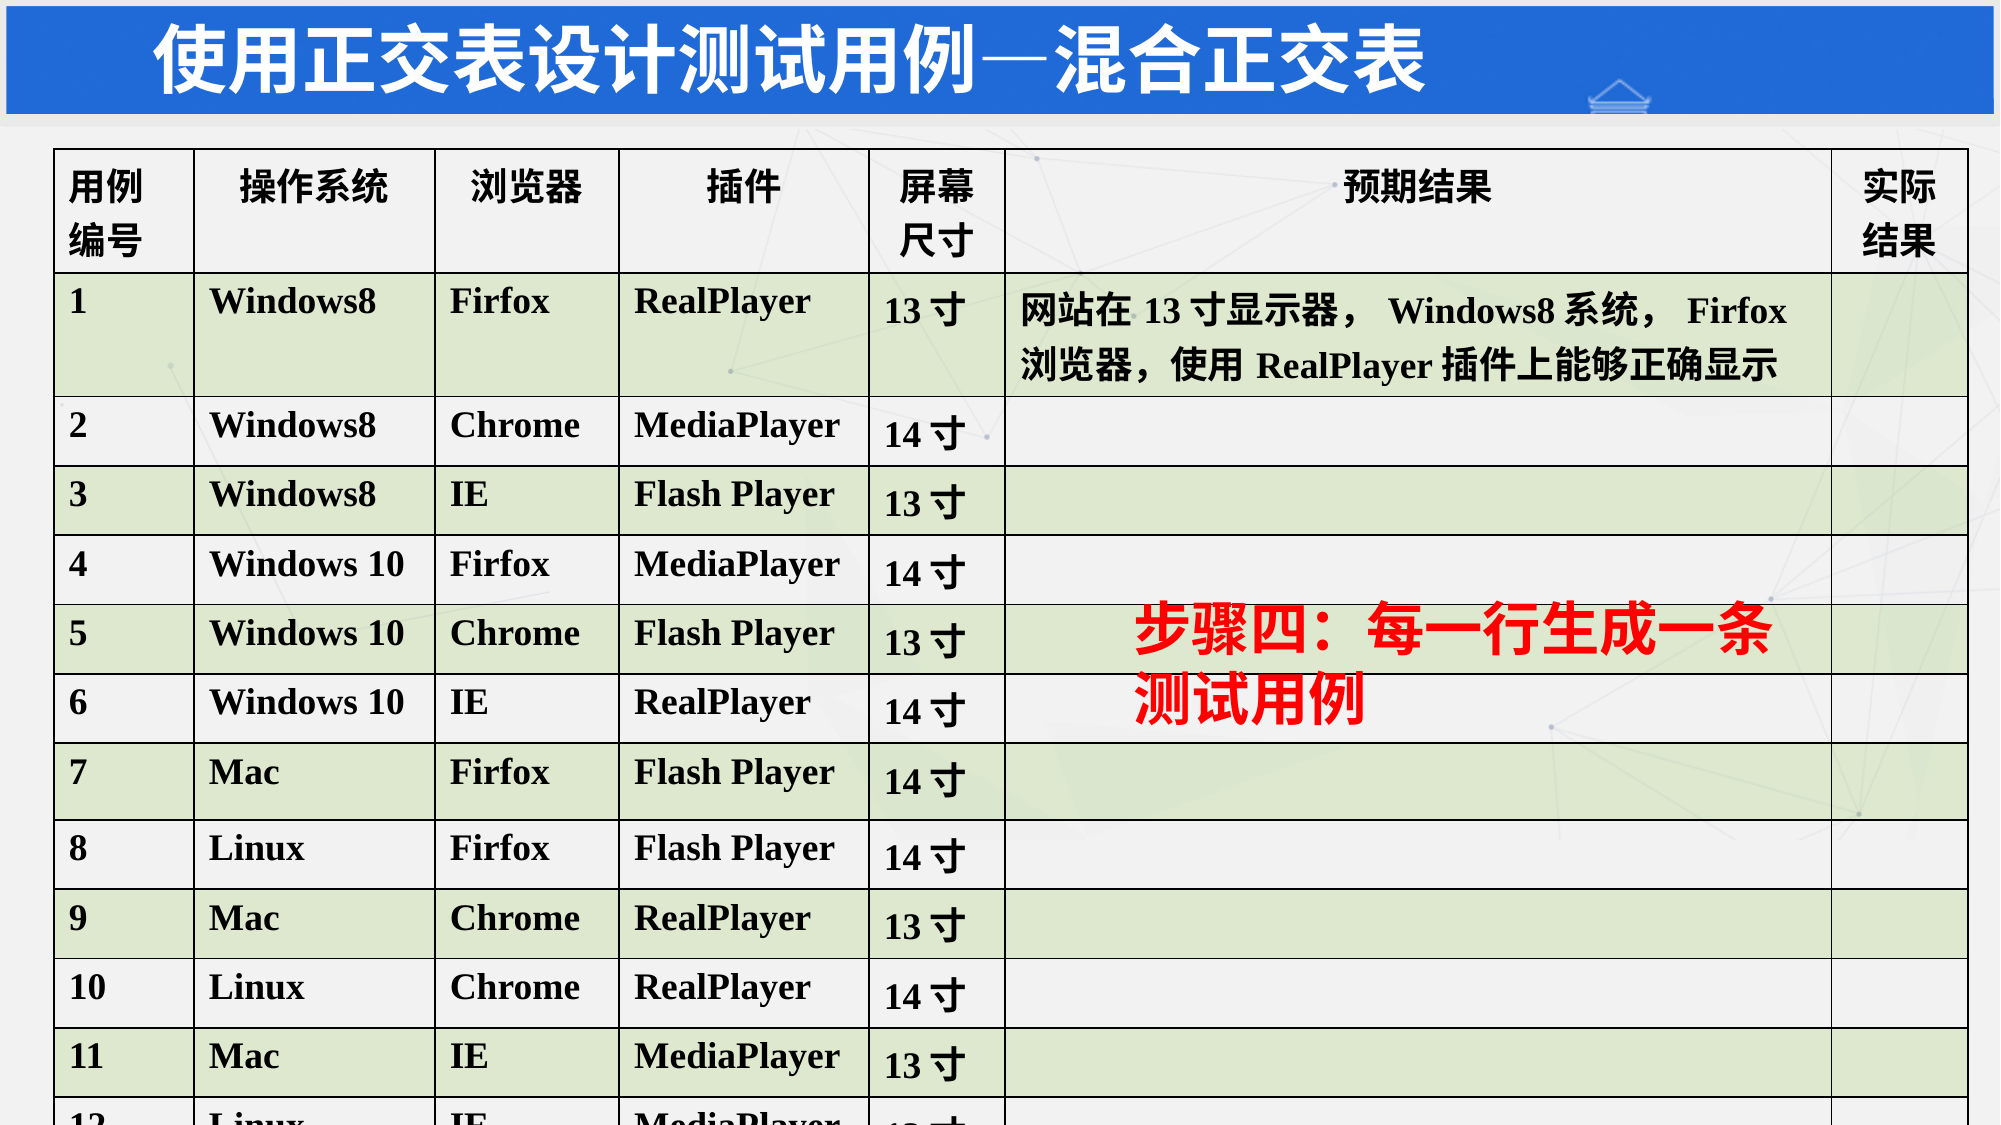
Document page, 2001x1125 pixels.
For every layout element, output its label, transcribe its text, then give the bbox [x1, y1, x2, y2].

table_cell 13寸 [870, 890, 1004, 958]
table_cell [1006, 959, 1831, 1027]
table_cell RealPlayer [620, 274, 868, 396]
table_cell RealPlayer [620, 675, 868, 742]
table_cell Firfox [436, 274, 618, 396]
table_cell 12 [55, 1098, 193, 1125]
table_cell 13寸 [870, 1029, 1004, 1096]
table_cell Windows 10 [195, 536, 434, 604]
table_cell Firfox [436, 821, 618, 888]
table_cell Windows 10 [195, 605, 434, 673]
table_cell [1006, 1029, 1831, 1096]
table_cell 10 [55, 959, 193, 1027]
table_cell [1006, 744, 1831, 819]
table_cell [1006, 467, 1831, 534]
table_cell [1006, 821, 1831, 888]
table_cell [1832, 467, 1967, 534]
table_cell 4 [55, 536, 193, 604]
table_cell [1832, 890, 1967, 958]
table_cell [1832, 274, 1967, 396]
table_cell Chrome [436, 397, 618, 465]
text_box 步骤四：每一行生成一条测试用例 [1118, 584, 1807, 739]
table_cell [1006, 536, 1831, 604]
table_cell 13寸 [870, 605, 1004, 673]
table_cell 14寸 [870, 959, 1004, 1027]
table_cell Mac [195, 1029, 434, 1096]
table_cell [1832, 744, 1967, 819]
table_cell MediaPlayer [620, 1098, 868, 1125]
table_cell Firfox [436, 536, 618, 604]
table_cell [1006, 605, 1118, 673]
table_cell Chrome [436, 959, 618, 1027]
table_cell Mac [195, 744, 434, 819]
table_cell Linux [195, 1098, 434, 1125]
picture [0, 129, 2000, 840]
table_cell [1832, 605, 1967, 673]
table_cell 14寸 [870, 675, 1004, 742]
table_cell 11 [55, 1029, 193, 1096]
table_cell 6 [55, 675, 193, 742]
table_cell Windows8 [195, 397, 434, 465]
table_cell [1832, 397, 1967, 465]
table_cell Chrome [436, 605, 618, 673]
table_cell 14寸 [870, 536, 1004, 604]
picture [1863, 7, 1993, 114]
table_cell IE [436, 1098, 618, 1125]
table_cell [1832, 1029, 1967, 1096]
table_cell [1006, 675, 1831, 742]
table_cell IE [436, 467, 618, 534]
table_cell 9 [55, 890, 193, 958]
table_header 插件 [620, 150, 868, 272]
table_cell Windows8 [195, 274, 434, 396]
table_cell [1006, 890, 1831, 958]
table_cell 3 [55, 467, 193, 534]
table_cell 13寸 [870, 1098, 1004, 1125]
table_cell Flash Player [620, 605, 868, 673]
table_cell RealPlayer [620, 959, 868, 1027]
table_cell 5 [55, 605, 193, 673]
table_cell 8 [55, 821, 193, 888]
table_cell Linux [195, 959, 434, 1027]
table_header 实际结果 [1832, 150, 1967, 272]
table_cell IE [436, 675, 618, 742]
table_cell Firfox [436, 744, 618, 819]
table_cell 13寸 [870, 467, 1004, 534]
table_cell Windows 10 [195, 675, 434, 742]
title 使用正交表设计测试用例—混合正交表 [137, 1, 1863, 125]
picture [7, 7, 137, 114]
table_cell Linux [195, 821, 434, 888]
table_cell Mac [195, 890, 434, 958]
table_cell [1807, 605, 1831, 673]
table_cell [1006, 397, 1831, 465]
table_cell 14寸 [870, 821, 1004, 888]
table_cell 7 [55, 744, 193, 819]
table_cell Chrome [436, 890, 618, 958]
table_cell 2 [55, 397, 193, 465]
table_cell Flash Player [620, 744, 868, 819]
table_cell [1832, 675, 1967, 742]
table_header 预期结果 [1006, 150, 1831, 272]
table_cell [1832, 536, 1967, 604]
table_cell [1832, 959, 1967, 1027]
table_header 浏览器 [436, 150, 618, 272]
table_cell 1 [55, 274, 193, 396]
table_header 屏幕尺寸 [870, 150, 1004, 272]
table_header 操作系统 [195, 150, 434, 272]
table_cell IE [436, 1029, 618, 1096]
table_cell 14寸 [870, 397, 1004, 465]
table_header 用例编号 [55, 150, 193, 272]
table_cell 网站在13寸显示器，Windows8系统，Firfox浏览器，使用RealPlayer插件上能够正确显示 [1006, 274, 1831, 396]
table_cell 14寸 [870, 744, 1004, 819]
table_cell [1832, 1098, 1967, 1125]
table_cell 13寸 [870, 274, 1004, 396]
table_cell [1006, 1098, 1831, 1125]
table_cell MediaPlayer [620, 536, 868, 604]
table_cell RealPlayer [620, 890, 868, 958]
table_cell [1832, 821, 1967, 888]
table_cell Flash Player [620, 821, 868, 888]
table_cell MediaPlayer [620, 1029, 868, 1096]
table_cell Flash Player [620, 467, 868, 534]
table_cell Windows8 [195, 467, 434, 534]
table_cell MediaPlayer [620, 397, 868, 465]
